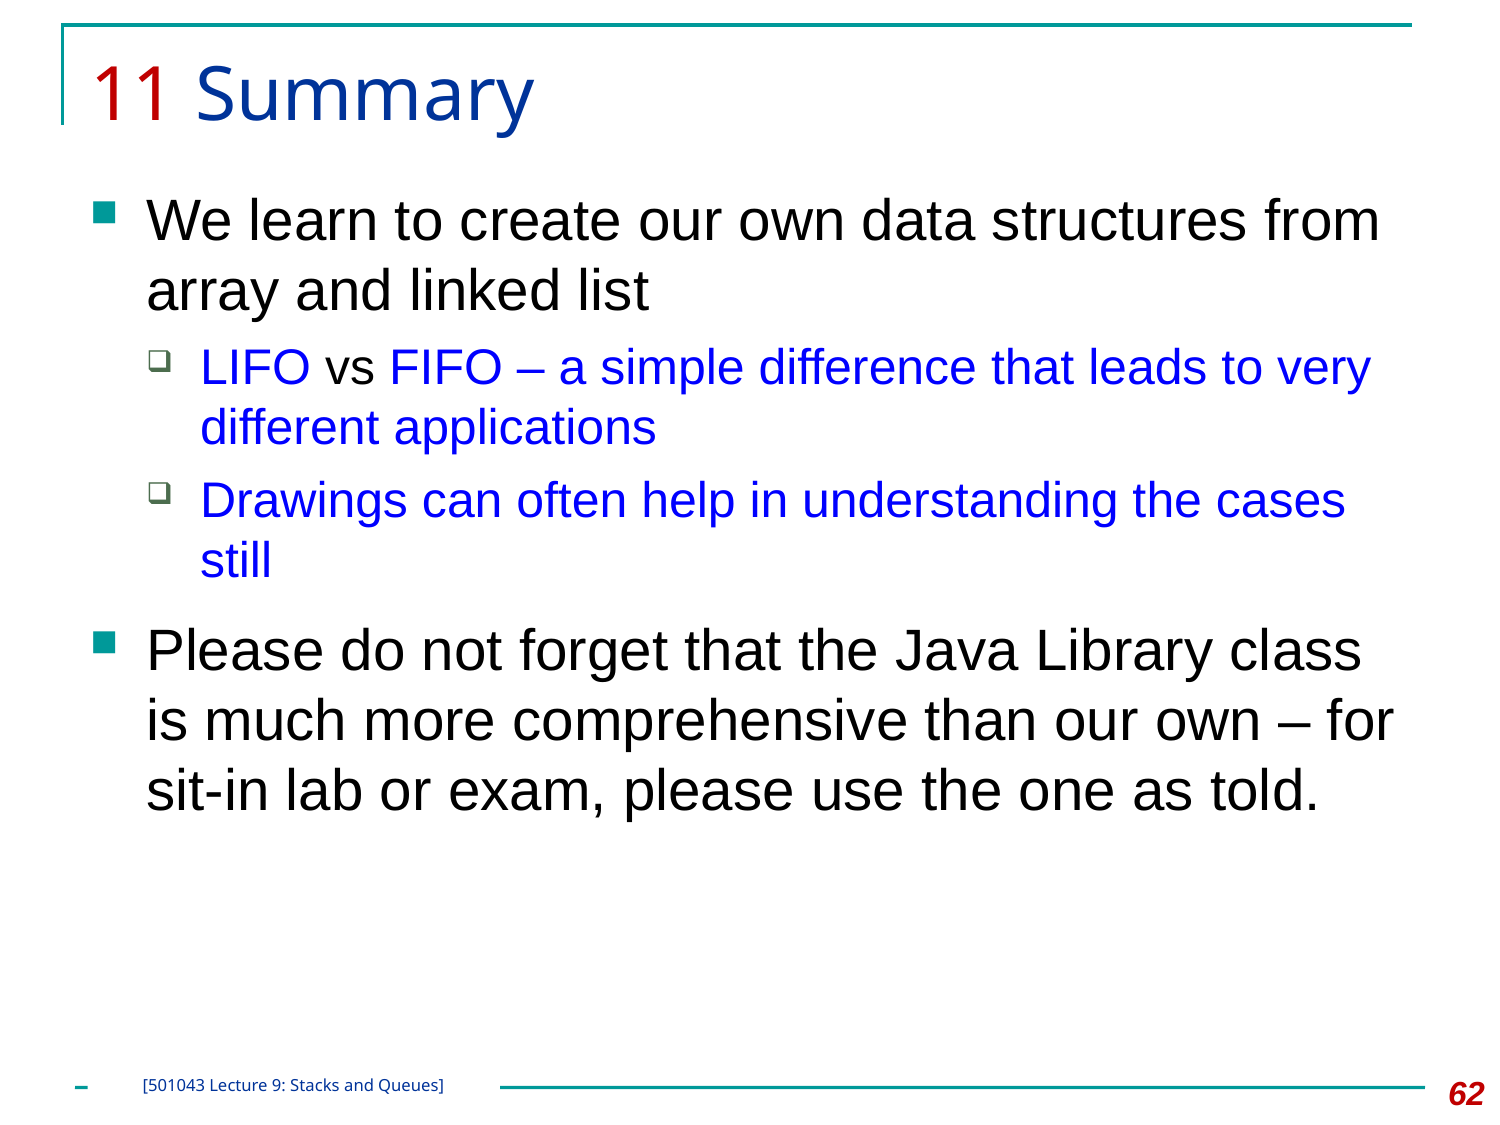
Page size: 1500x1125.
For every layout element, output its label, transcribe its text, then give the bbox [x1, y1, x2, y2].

text_box [501043 Lecture 9: Stacks and Queues] [87, 1074, 500, 1100]
slide_number 62 [1400, 1065, 1500, 1125]
title 11 Summary [74, 37, 1426, 168]
list We learn to create our own data structures from array and linked list LIFO vs FIFO – a simple difference that leads to very different applications Drawings can often help in understanding the cases still Please do not forget that the Java Library class is much more comprehensive than our own – for sit-in lab or exam, please use the one as told. [74, 174, 1426, 1038]
